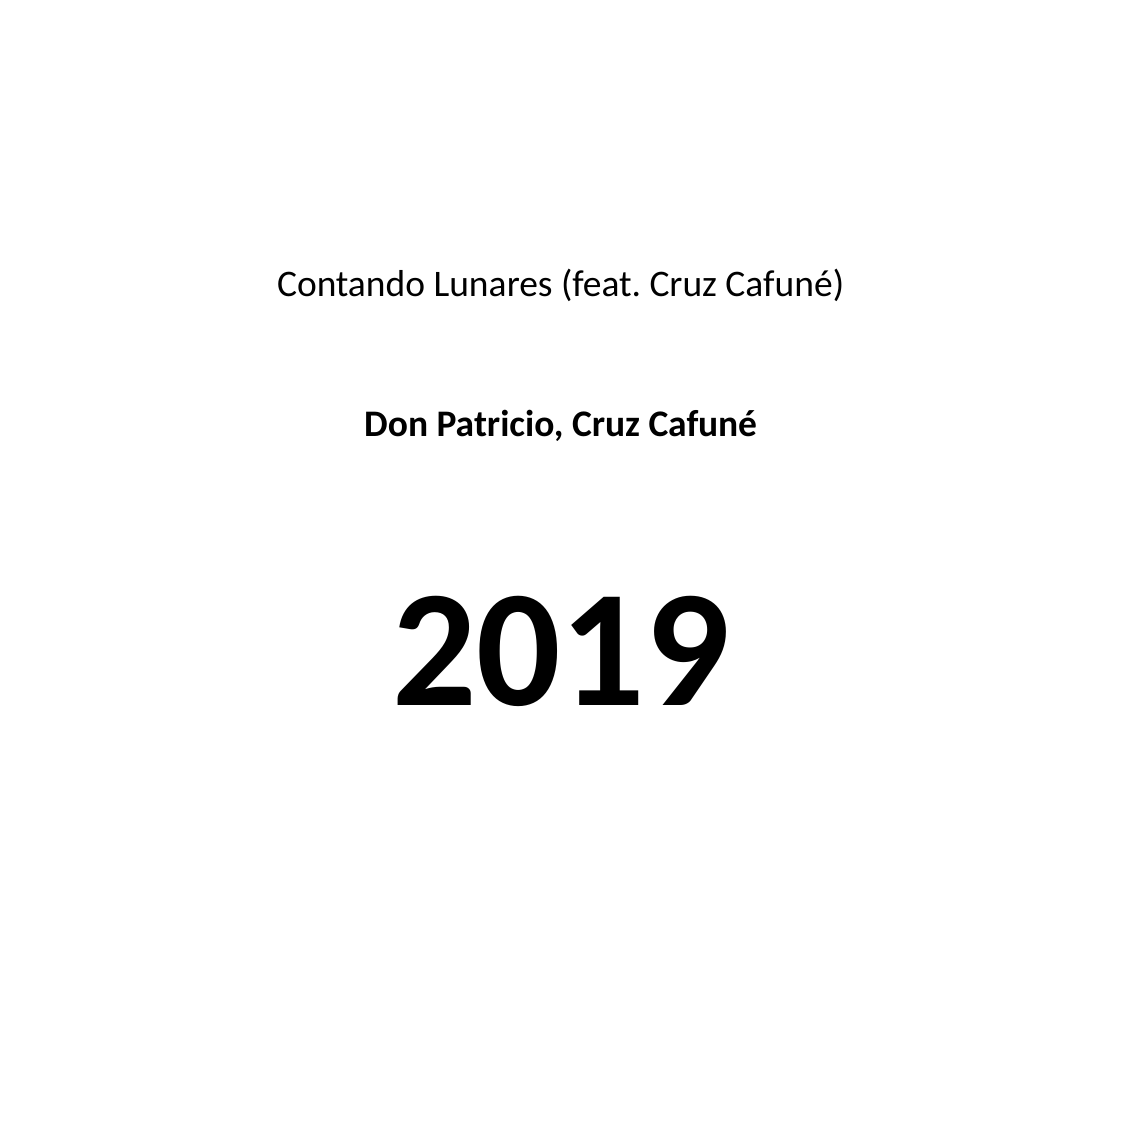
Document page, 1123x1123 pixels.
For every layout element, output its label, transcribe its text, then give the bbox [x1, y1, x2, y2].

text_box Contando Lunares (feat. Cruz Cafuné) Don Patricio, Cruz Cafuné 2019 [58, 206, 1063, 747]
